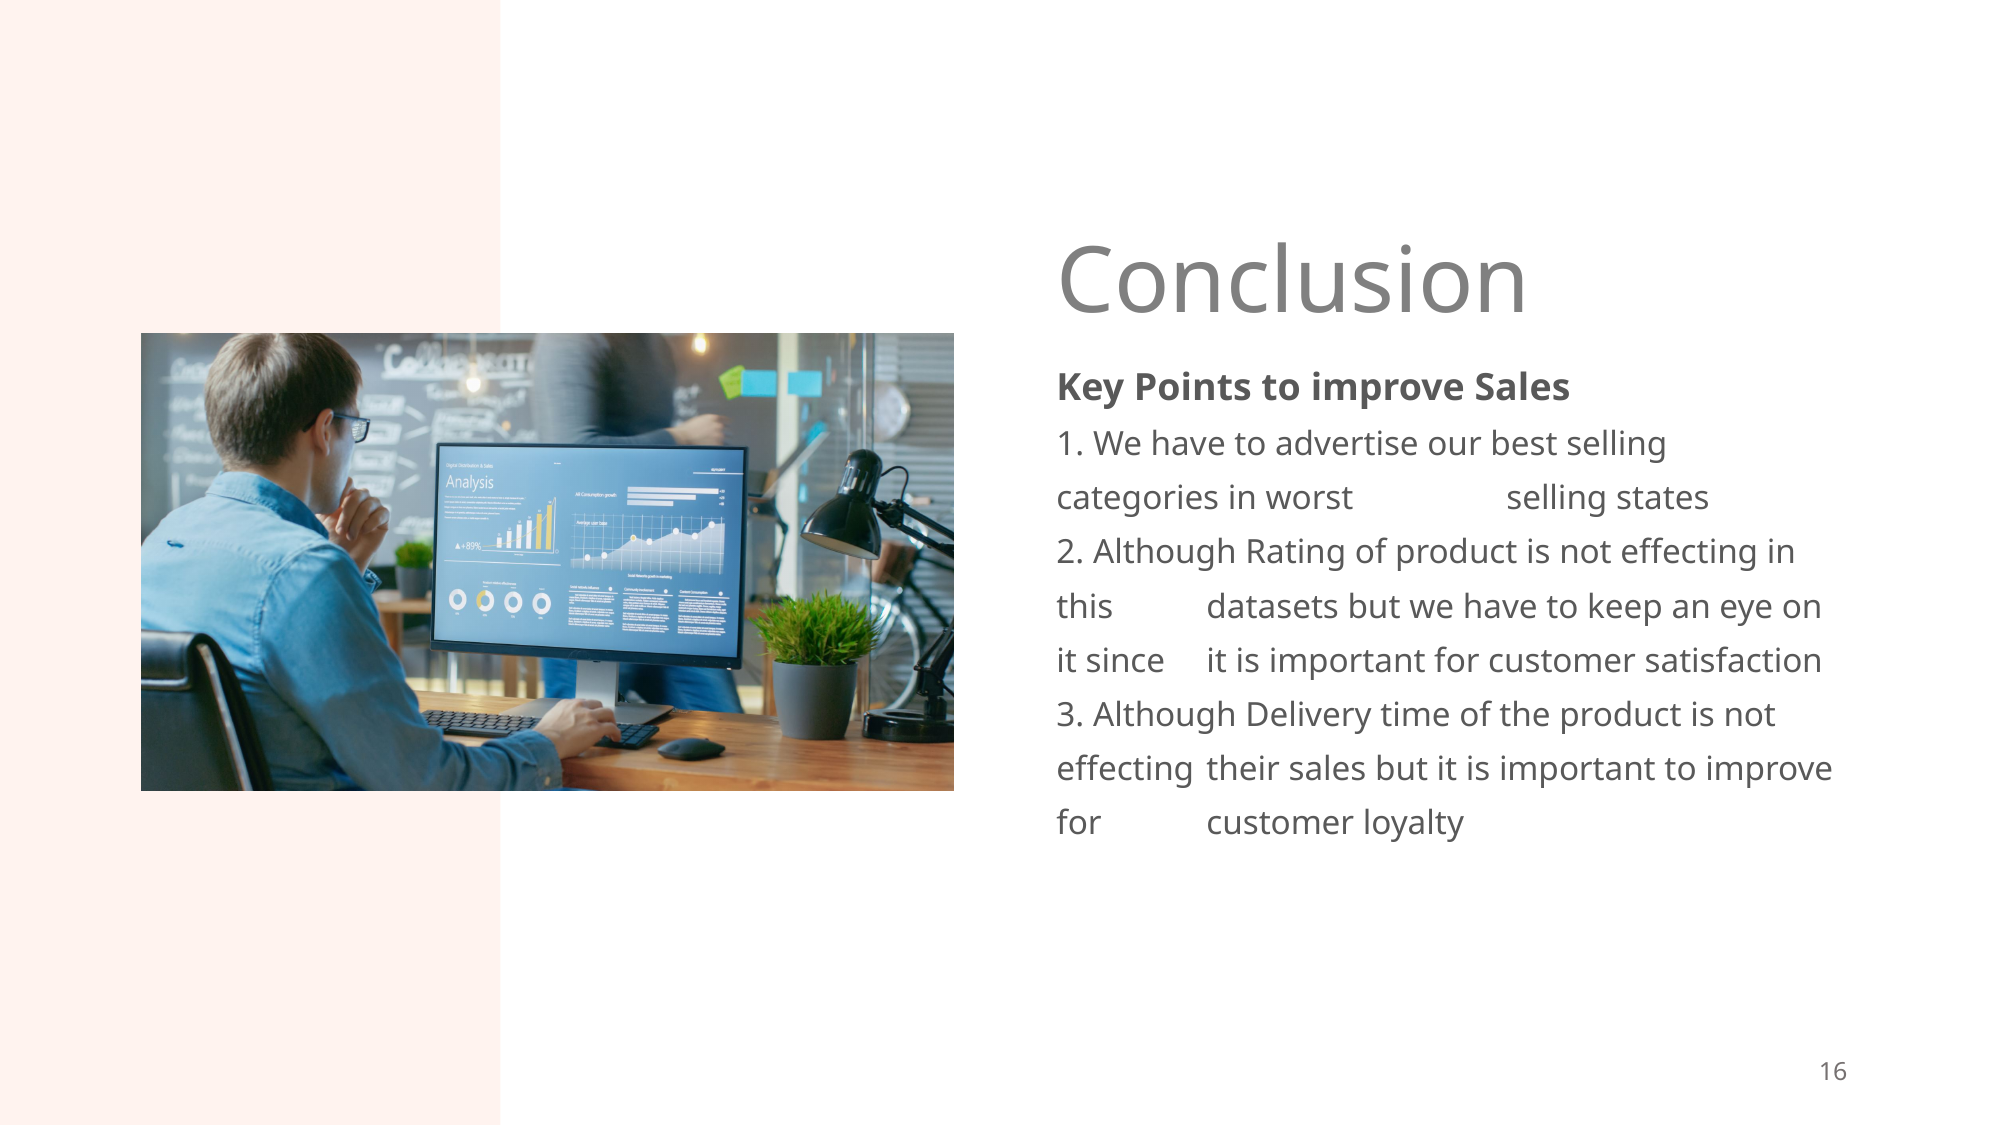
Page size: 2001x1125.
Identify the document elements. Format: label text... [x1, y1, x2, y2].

list Key Points to improve Sales 1. We have to advertise our best selling categories in worst selling states 2. Although Rating of product is not effecting in this datasets but we have to keep an eye on it since it is important for customer satisfaction 3. Although Delivery time of the product is not effecting their sales but it is important to improve for customer loyalty [1041, 346, 1854, 865]
slide_number 16 [1412, 1042, 1863, 1103]
picture [141, 333, 954, 791]
title Conclusion [1041, 174, 1863, 392]
